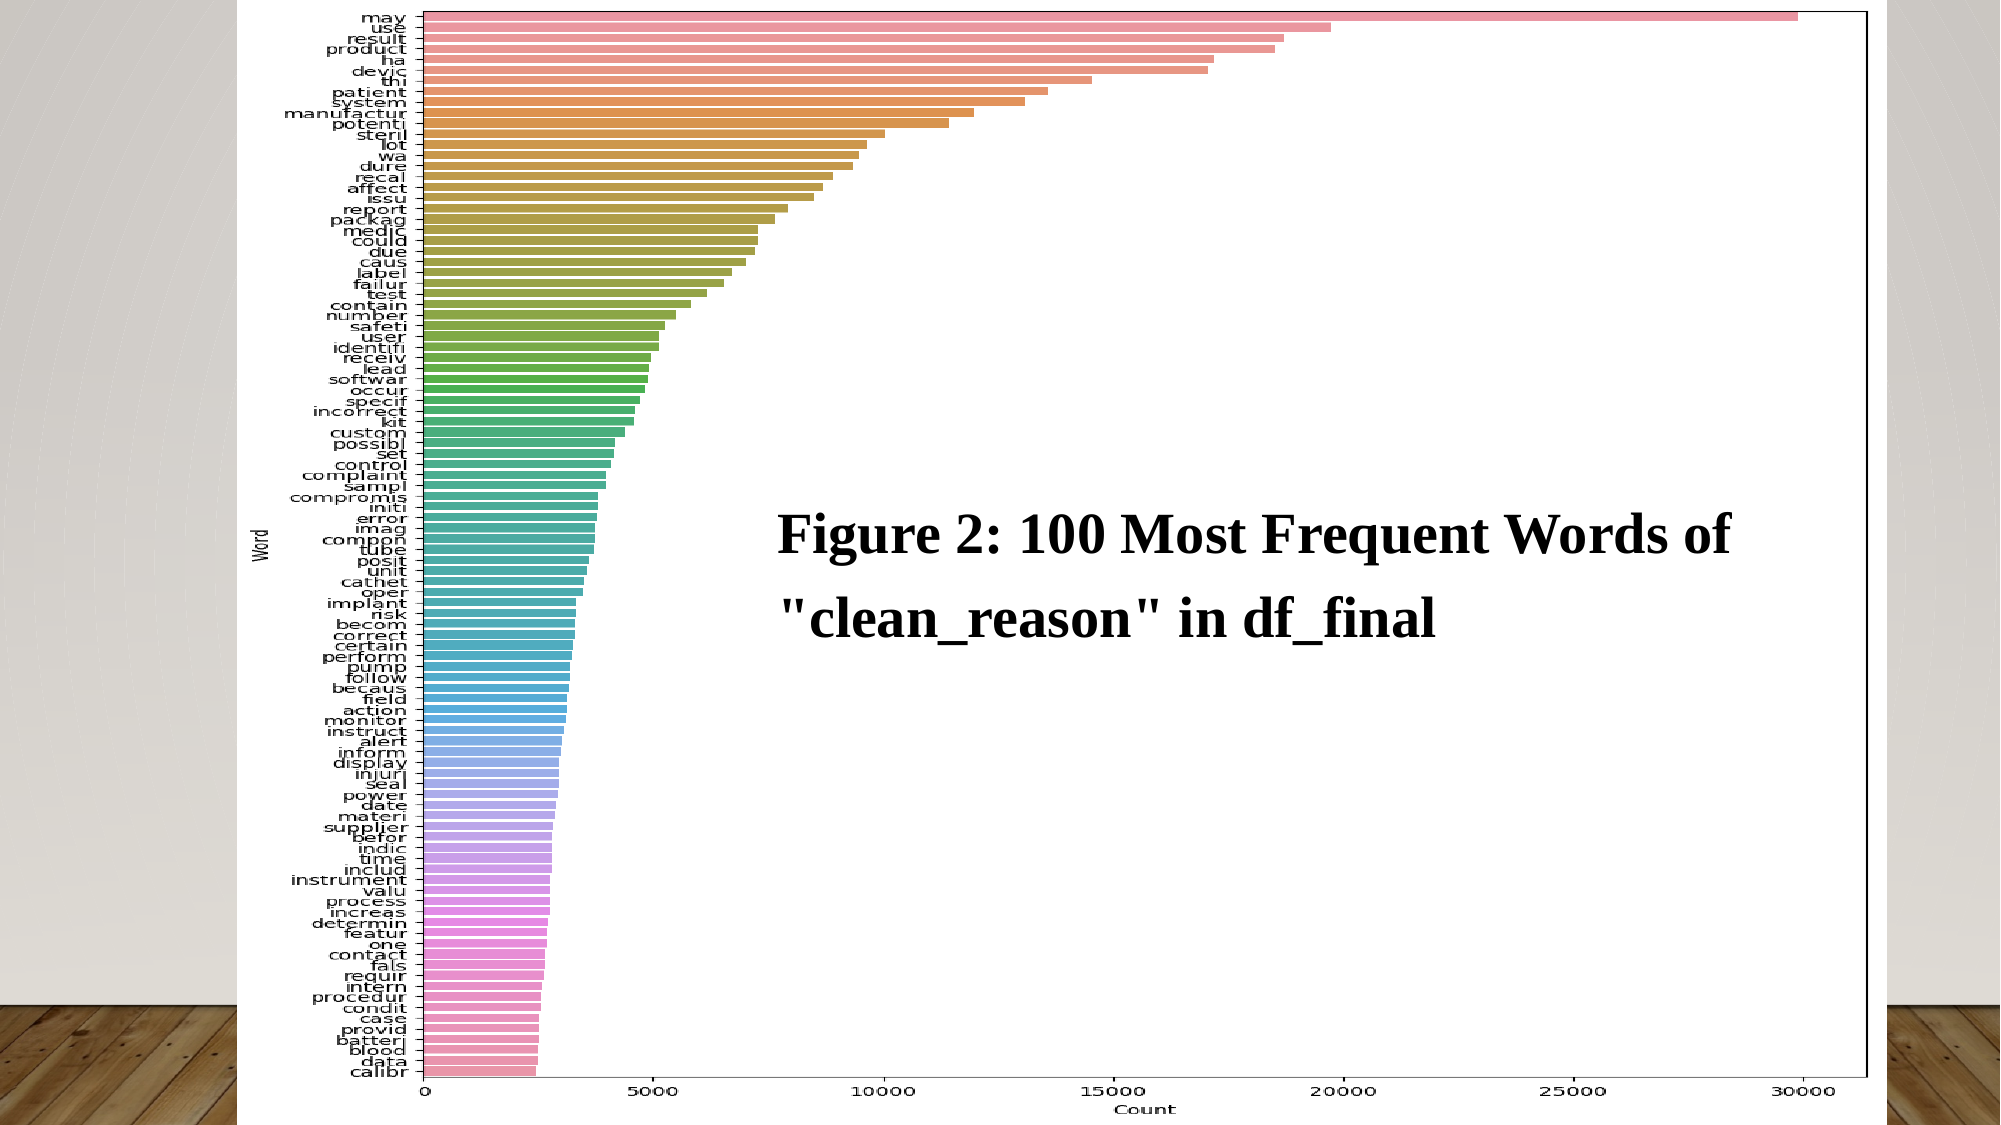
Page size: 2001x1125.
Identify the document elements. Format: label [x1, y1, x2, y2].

picture [0, 1005, 237, 1125]
list [237, 0, 1887, 1125]
picture [1887, 1005, 2000, 1125]
